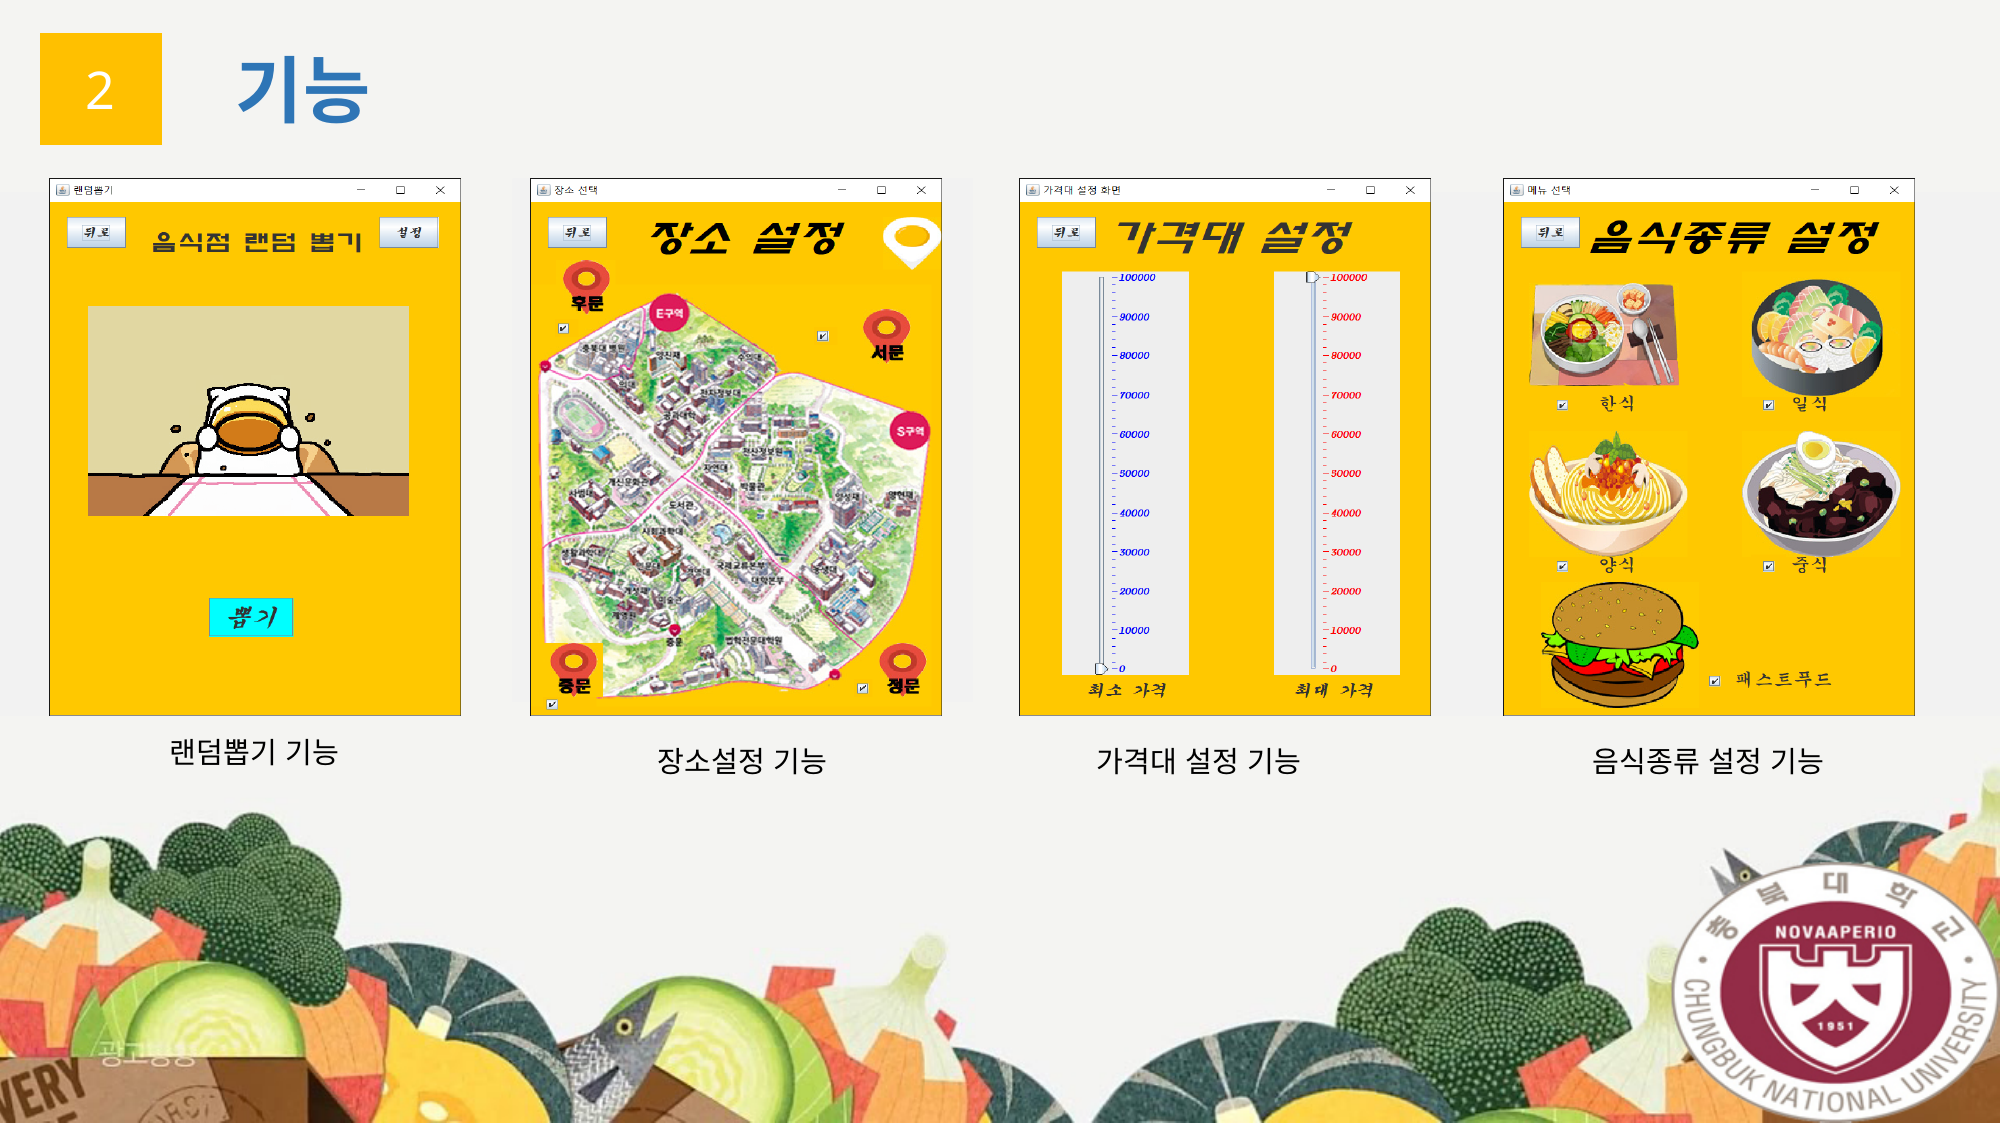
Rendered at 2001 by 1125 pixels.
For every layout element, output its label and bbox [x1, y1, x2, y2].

text_box [1042, 192, 1504, 787]
text_box [0, 192, 461, 795]
picture [530, 178, 942, 716]
picture [1503, 178, 1915, 716]
list [0, 0, 2000, 1123]
text_box [512, 178, 973, 787]
text_box [1539, 192, 2000, 787]
picture [1019, 178, 1431, 716]
picture [49, 178, 461, 716]
text_box [40, 34, 393, 144]
